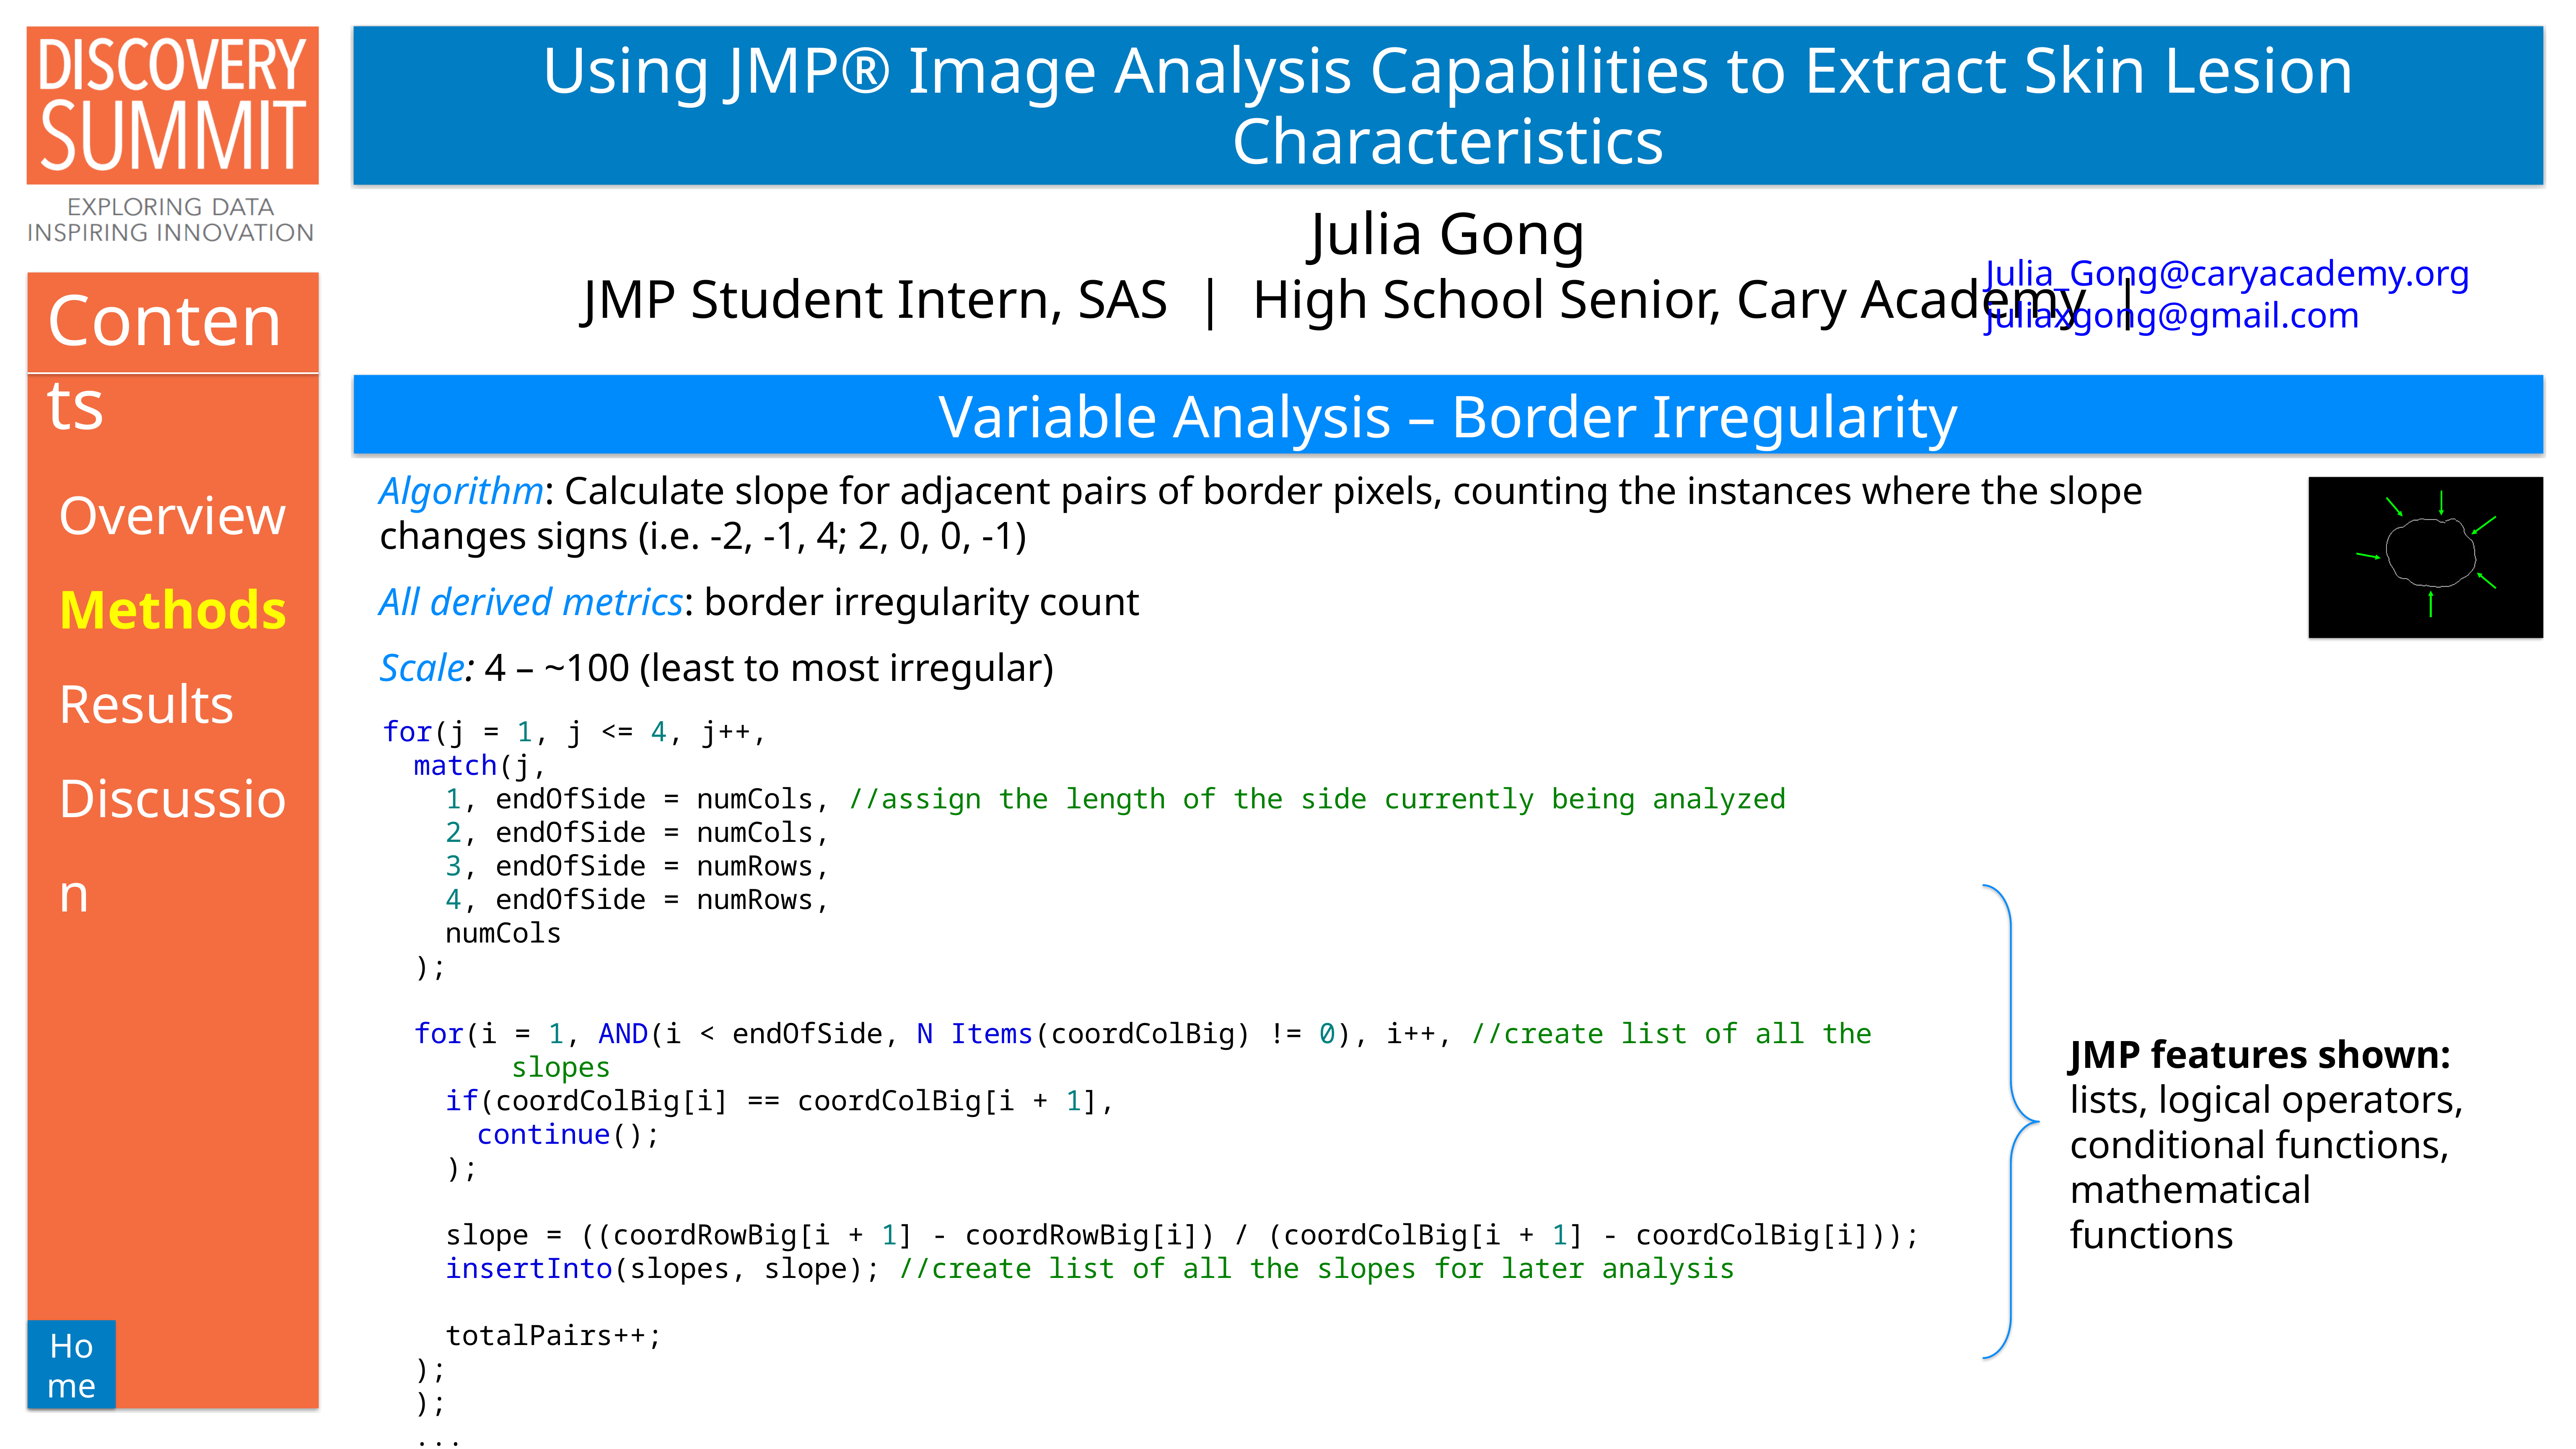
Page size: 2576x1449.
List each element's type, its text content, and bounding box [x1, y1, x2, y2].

text_box JMP features shown: lists, logical operators, conditional functions, mathematical functions [2063, 1027, 2489, 1259]
picture [0, 8, 401, 265]
text_box Variable Analysis – Border Irregularity [354, 375, 2544, 454]
text_box Home [27, 1320, 116, 1409]
text_box Contents Overview Methods Results Discussion [27, 377, 319, 1409]
text_box for(j = 1, j <= 4, j++, match(j, 1, endOfSide = numCols, //assign the length of the side currently being analyzed 2, endOfSide = numCols, 3, endOfSide = numRows, 4, endOfSide = numRows, numCols ); for(i = 1, AND(i < endOfSide, N Items(coordColBig) != 0), i++, //create list of all the slopes if(coordColBig[i] == coordColBig[i + 1], continue(); ); slope = ((coordRowBig[i + 1] - coordRowBig[i]) / (coordColBig[i + 1] - coordColBig[i])); insertInto(slopes, slope); //create list of all the slopes for later analysis totalPairs++; ); ); ... [376, 710, 1982, 1449]
text_box [1983, 884, 2040, 1359]
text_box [2309, 477, 2544, 638]
text_box Contents Overview Methods Results Discussion [27, 272, 319, 372]
text_box Algorithm: Calculate slope for adjacent pairs of border pixels, counting the instances where the slope changes signs (i.e. -2, -1, 4; 2, 0, 0, -1) All derived metrics: border irregularity count Scale: 4 – ~100 (least to most irregular) [354, 453, 2312, 702]
